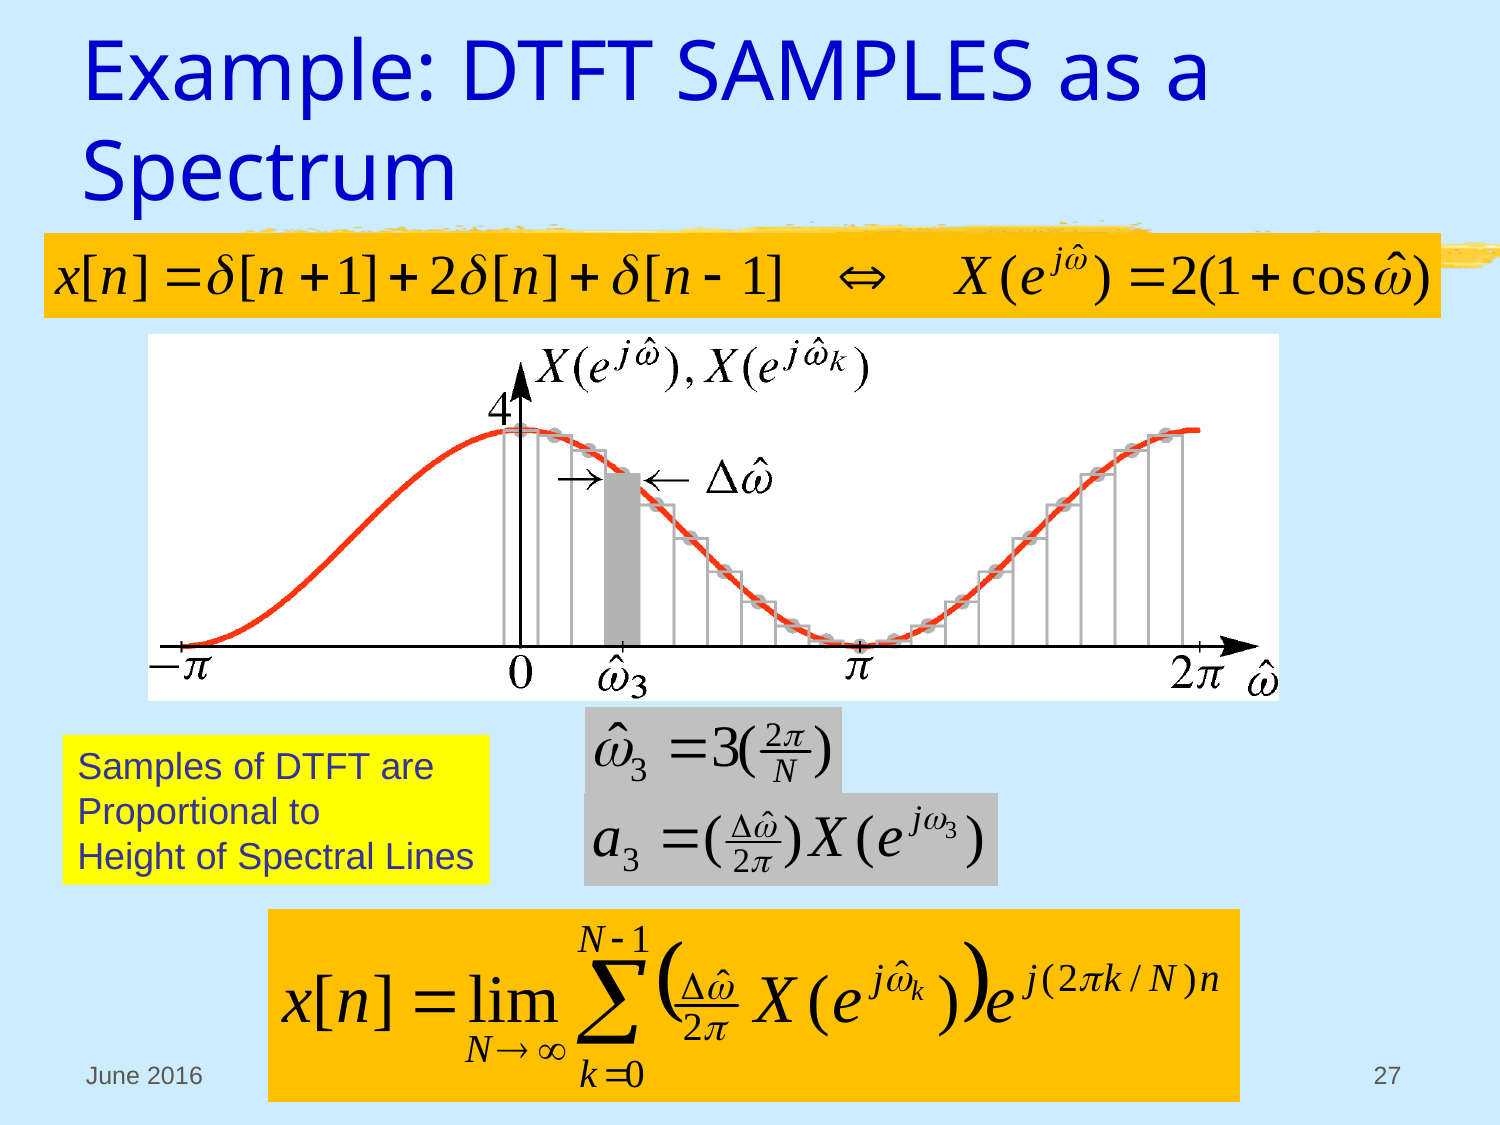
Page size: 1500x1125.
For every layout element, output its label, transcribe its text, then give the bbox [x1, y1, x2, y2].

picture [150, 215, 1500, 279]
picture [148, 334, 1279, 702]
slide_number 27 [1245, 1021, 1417, 1098]
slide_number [70, 1021, 262, 1098]
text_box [584, 707, 842, 791]
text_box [583, 792, 999, 887]
title Example: DTFT SAMPLES as a Spectrum [66, 37, 1342, 226]
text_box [44, 233, 1442, 319]
text_box Samples of DTFT are Proportional to Height of Spectral Lines [62, 734, 490, 885]
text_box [268, 908, 1241, 1102]
